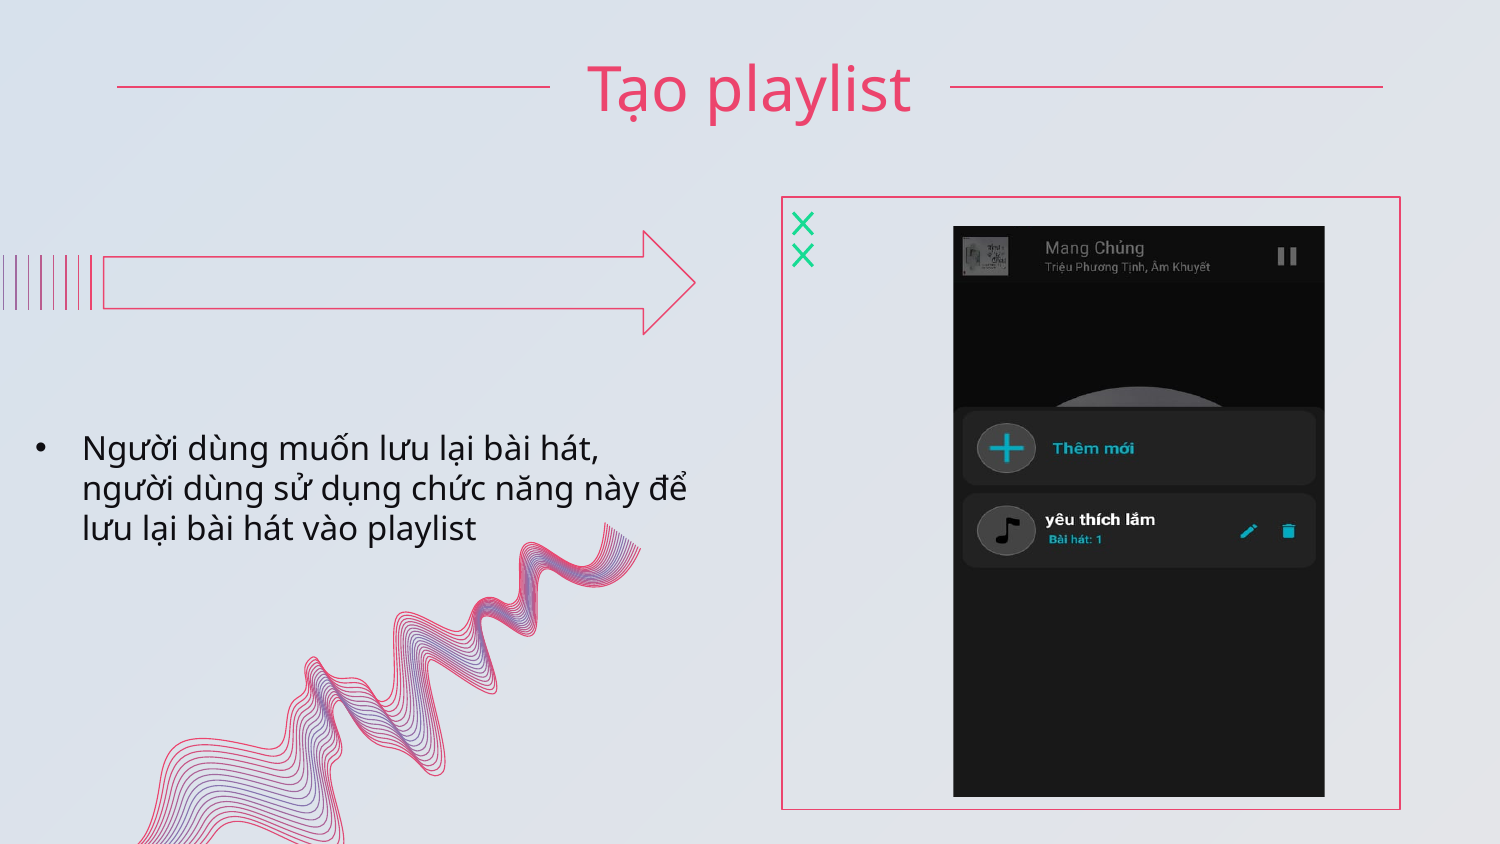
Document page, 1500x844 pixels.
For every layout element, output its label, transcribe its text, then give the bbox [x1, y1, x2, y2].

text_box [782, 196, 1400, 810]
text_box [103, 230, 696, 335]
title Tạo playlist [116, 46, 1383, 126]
subtitle Người dùng muốn lưu lại bài hát, người dùng sử dụng chức năng này để lưu lại bài hát vào playlist [19, 359, 717, 615]
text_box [73, 621, 700, 844]
picture [953, 226, 1325, 797]
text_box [792, 212, 813, 235]
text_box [792, 243, 813, 267]
